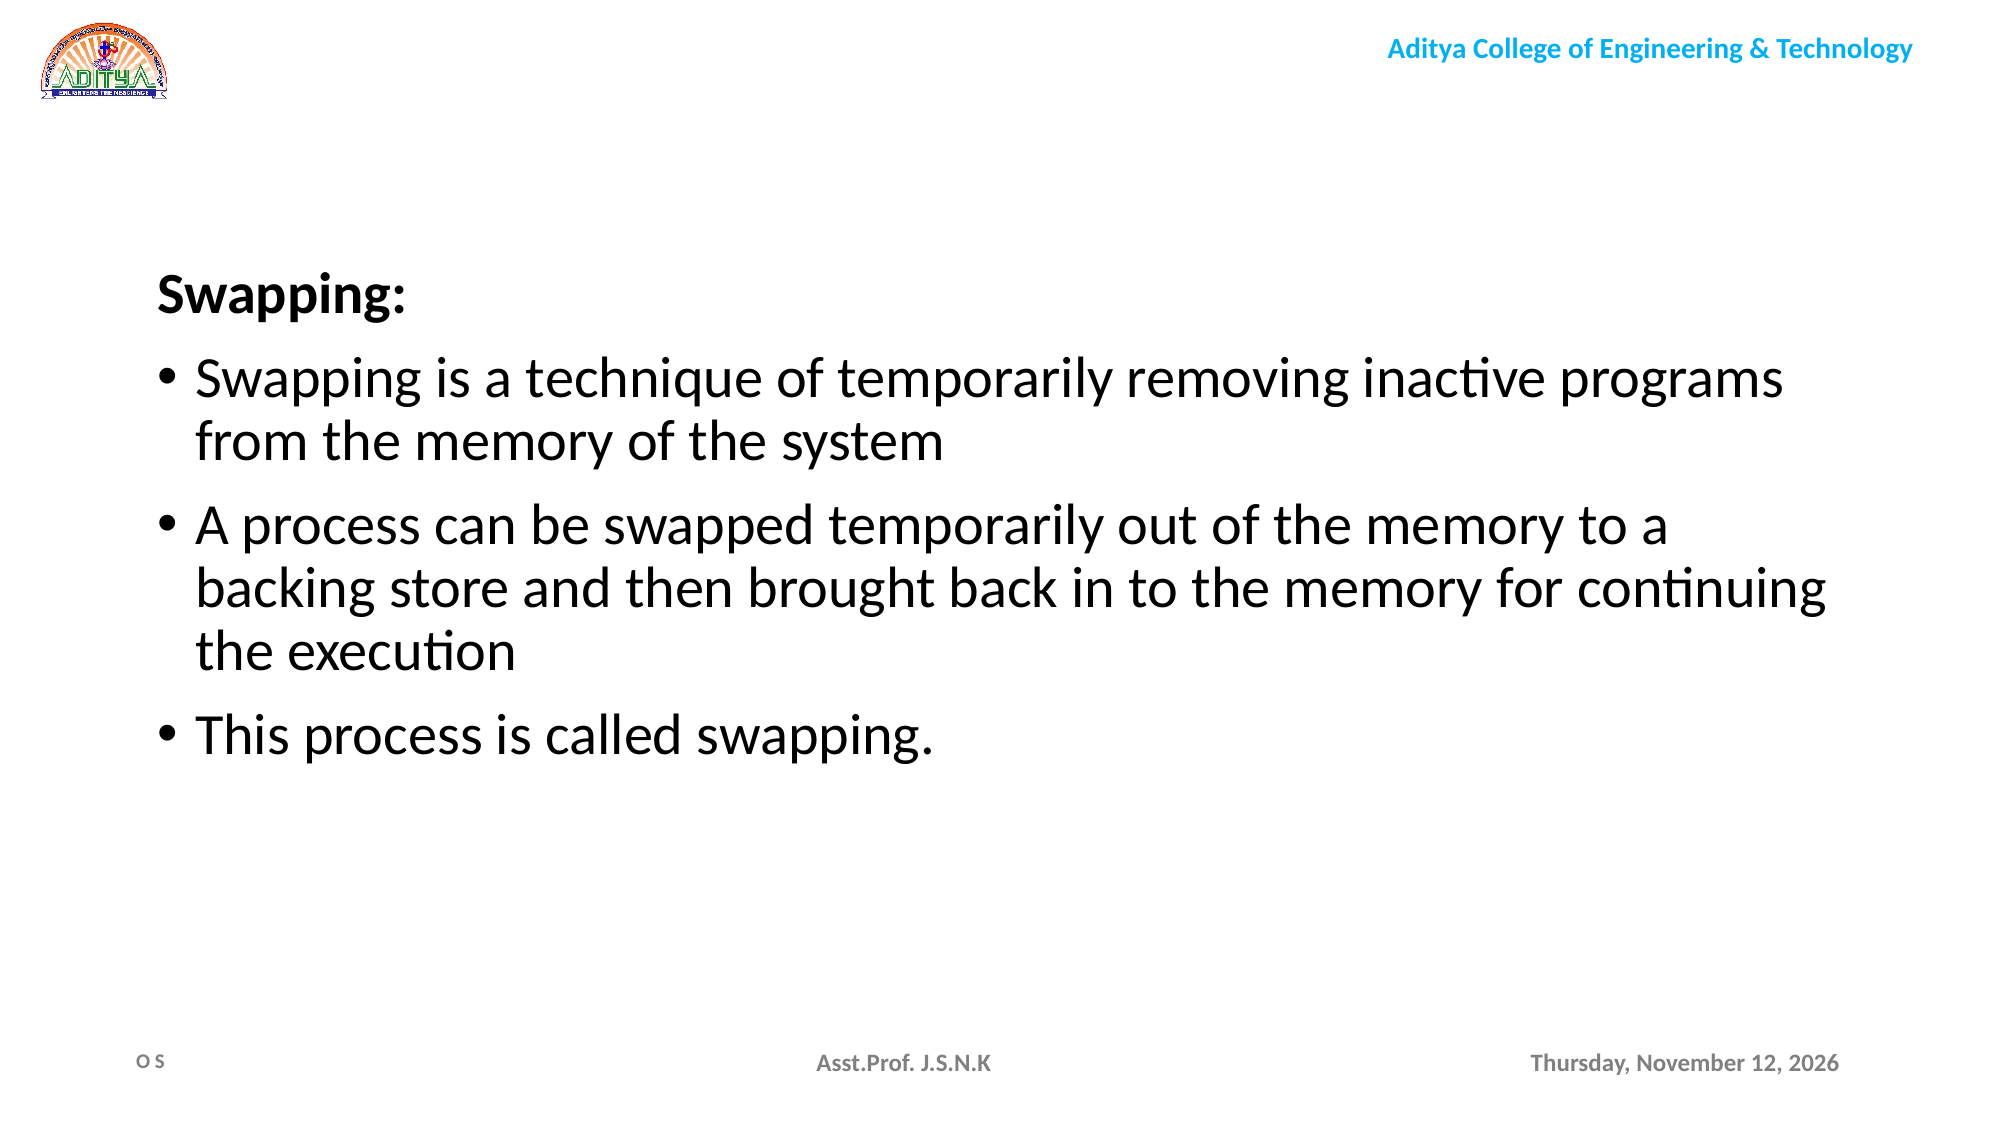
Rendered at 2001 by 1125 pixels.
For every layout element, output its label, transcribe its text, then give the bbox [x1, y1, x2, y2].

picture [39, 22, 168, 99]
footer Asst.Prof. J.S.N.K [678, 1031, 1129, 1092]
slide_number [1515, 1031, 1861, 1092]
list Swapping: Swapping is a technique of temporarily removing inactive programs from the memory of the system A process can be swapped temporarily out of the memory to a backing store and then brought back in to the memory for continuing the execution This process is called swapping. [142, 256, 1868, 1000]
